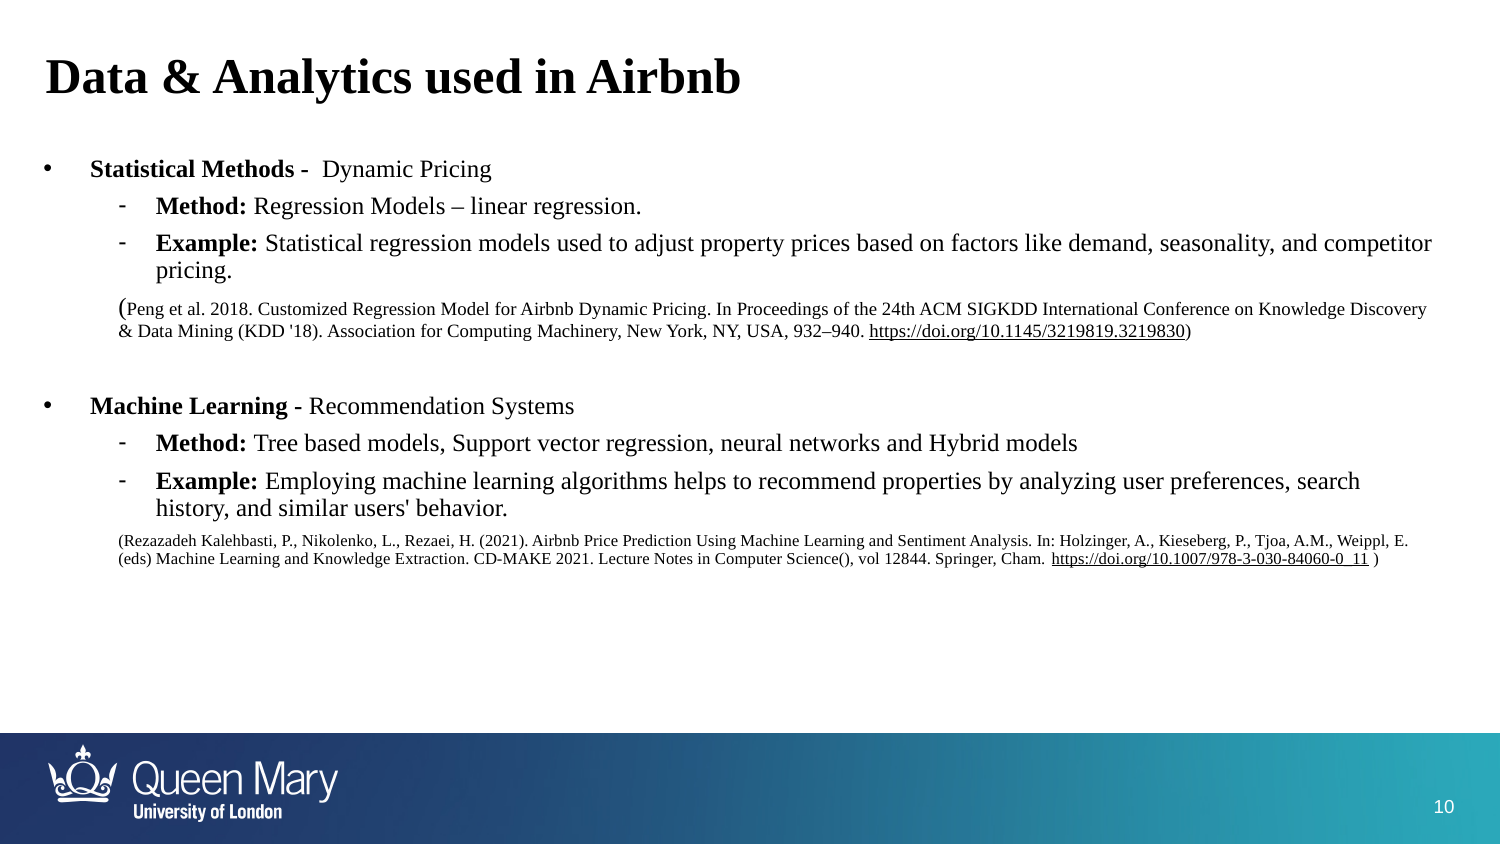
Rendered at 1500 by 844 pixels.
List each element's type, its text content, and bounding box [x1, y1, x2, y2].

picture [0, 733, 1500, 844]
list Data & Analytics used in Airbnb [30, 43, 1454, 142]
list Statistical Methods - Dynamic Pricing Method: Regression Models – linear regression. Example: Statistical regression models used to adjust property prices based on factors like demand, seasonality, and competitor pricing. (Peng et al. 2018. Customized Regression Model for Airbnb Dynamic Pricing. In Proceedings of the 24th ACM SIGKDD International Conference on Knowledge Discovery & Data Mining (KDD '18). Association for Computing Machinery, New York, NY, USA, 932–940. https://doi.org/10.1145/3219819.3219830) Machine Learning - Recommendation Systems Method: Tree based models, Support vector regression, neural networks and Hybrid models Example: Employing machine learning algorithms helps to recommend properties by analyzing user preferences, search history, and similar users' behavior. (Rezazadeh Kalehbasti, P., Nikolenko, L., Rezaei, H. (2021). Airbnb Price Prediction Using Machine Learning and Sentiment Analysis. In: Holzinger, A., Kieseberg, P., Tjoa, A.M., Weippl, E. (eds) Machine Learning and Knowledge Extraction. CD-MAKE 2021. Lecture Notes in Computer Science(), vol 12844. Springer, Cham. https://doi.org/10.1007/978-3-030-84060-0_11 ) [28, 147, 1457, 683]
